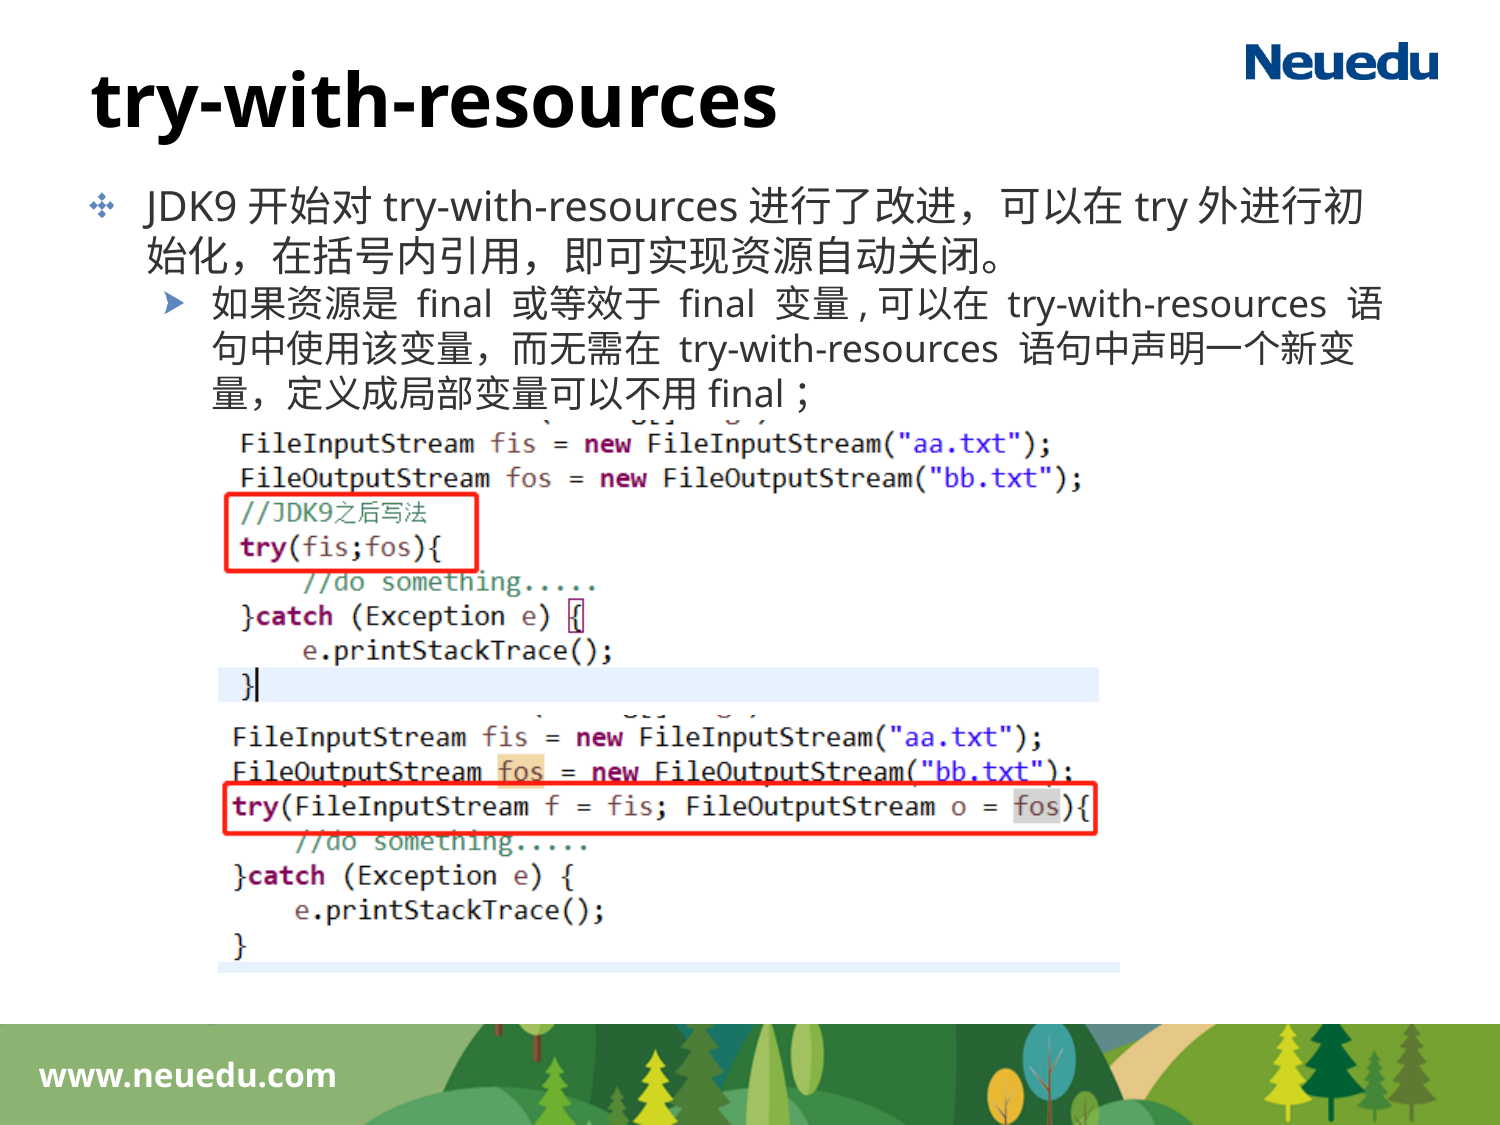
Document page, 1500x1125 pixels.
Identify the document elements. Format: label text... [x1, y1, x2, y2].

picture [164, 291, 184, 314]
picture [89, 192, 114, 218]
picture [1246, 42, 1438, 80]
picture [218, 420, 1099, 711]
picture [0, 1024, 1500, 1125]
title try-with-resources [74, 44, 1426, 151]
picture [218, 715, 1121, 973]
list JDK9开始对try-with-resources进行了改进，可以在try外进行初始化，在括号内引用，即可实现资源自动关闭。 如果资源是 final 或等效于 final 变量,可以在 try-with-resources 语句中使用该变量，而无需在 try-with-resources 语句中声明一个新变量，定义成局部变量可以不用final； 示例代码： TryDemo.java [75, 172, 1412, 988]
